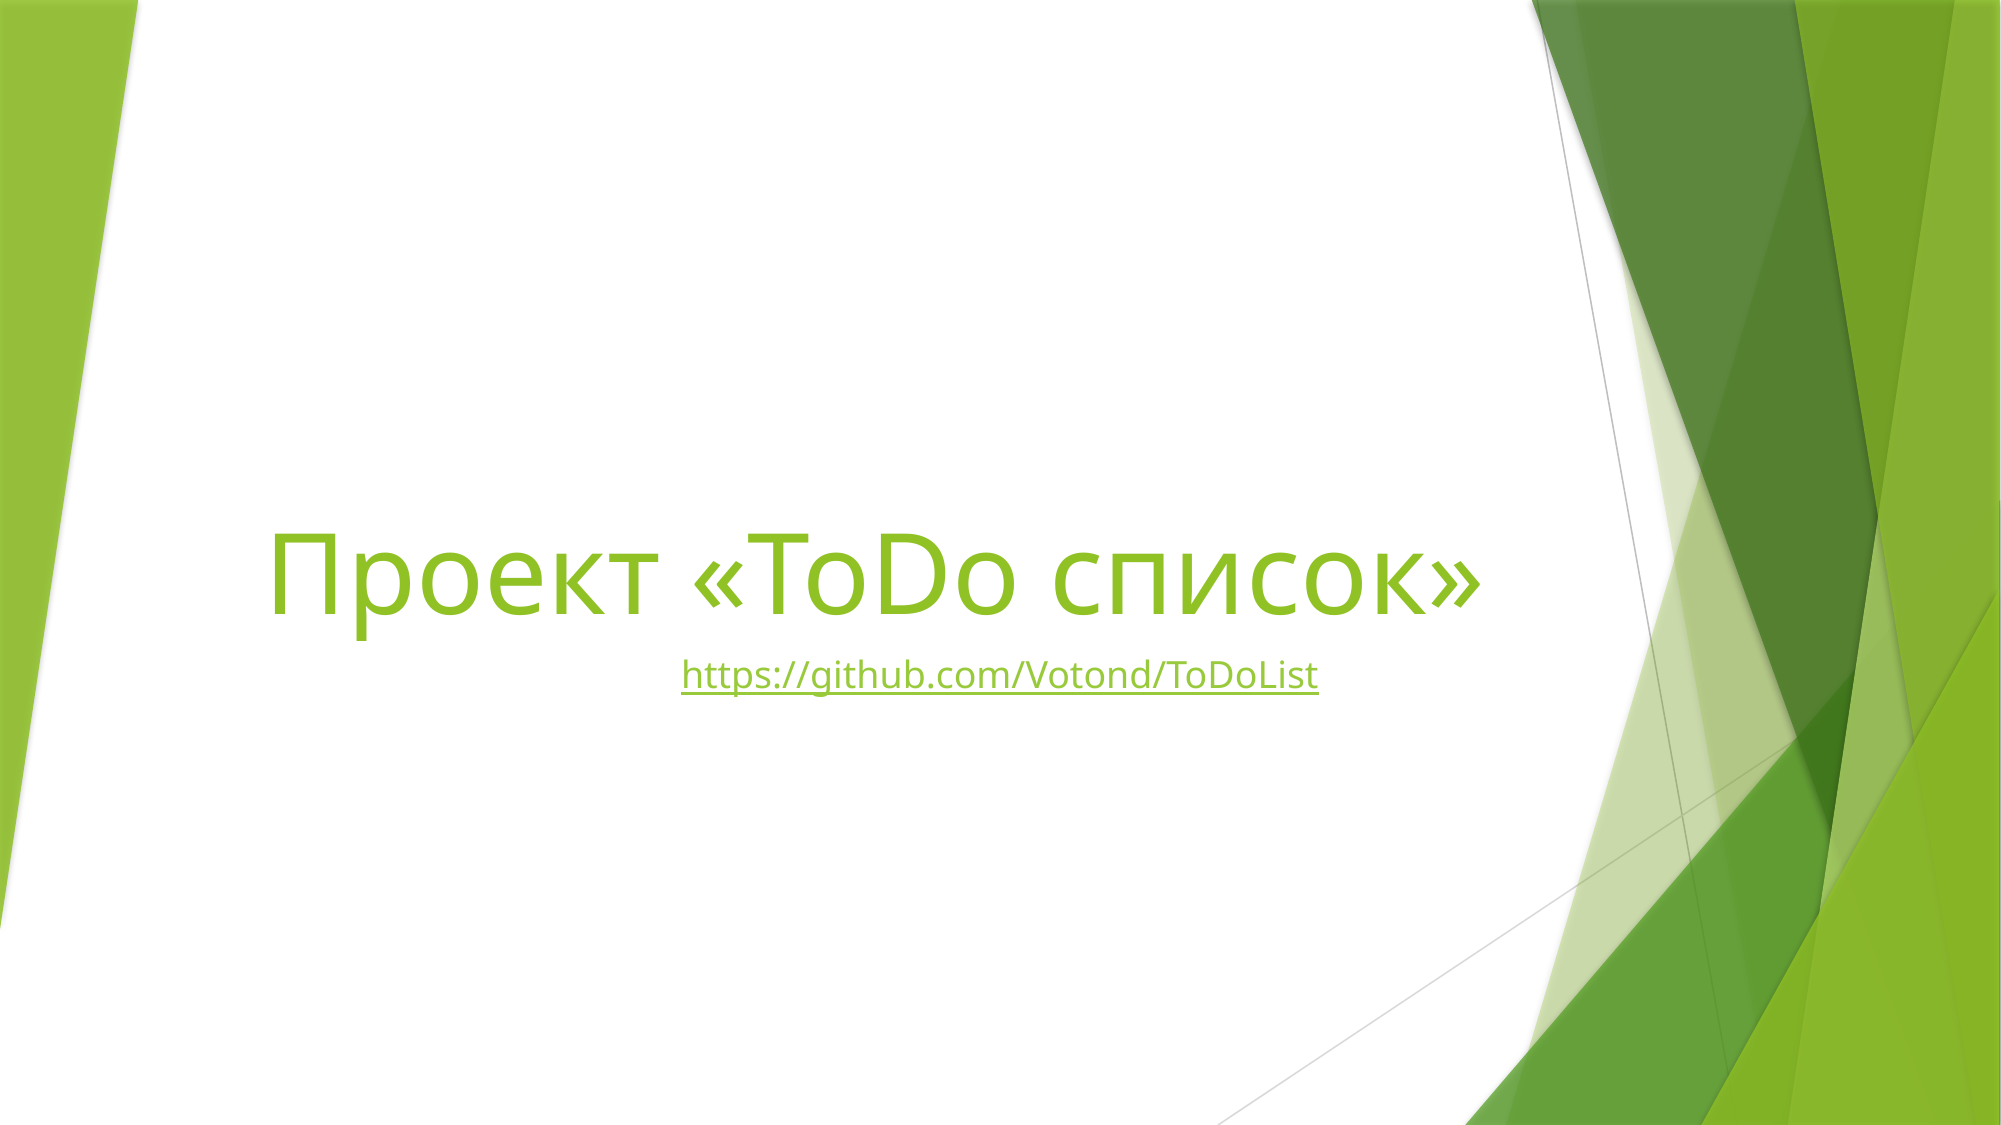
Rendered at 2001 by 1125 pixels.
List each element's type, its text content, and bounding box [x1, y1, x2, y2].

title Проект «ToDo список» [0, 480, 1500, 645]
text_box https://github.com/Votond/ToDoList [666, 644, 1334, 710]
